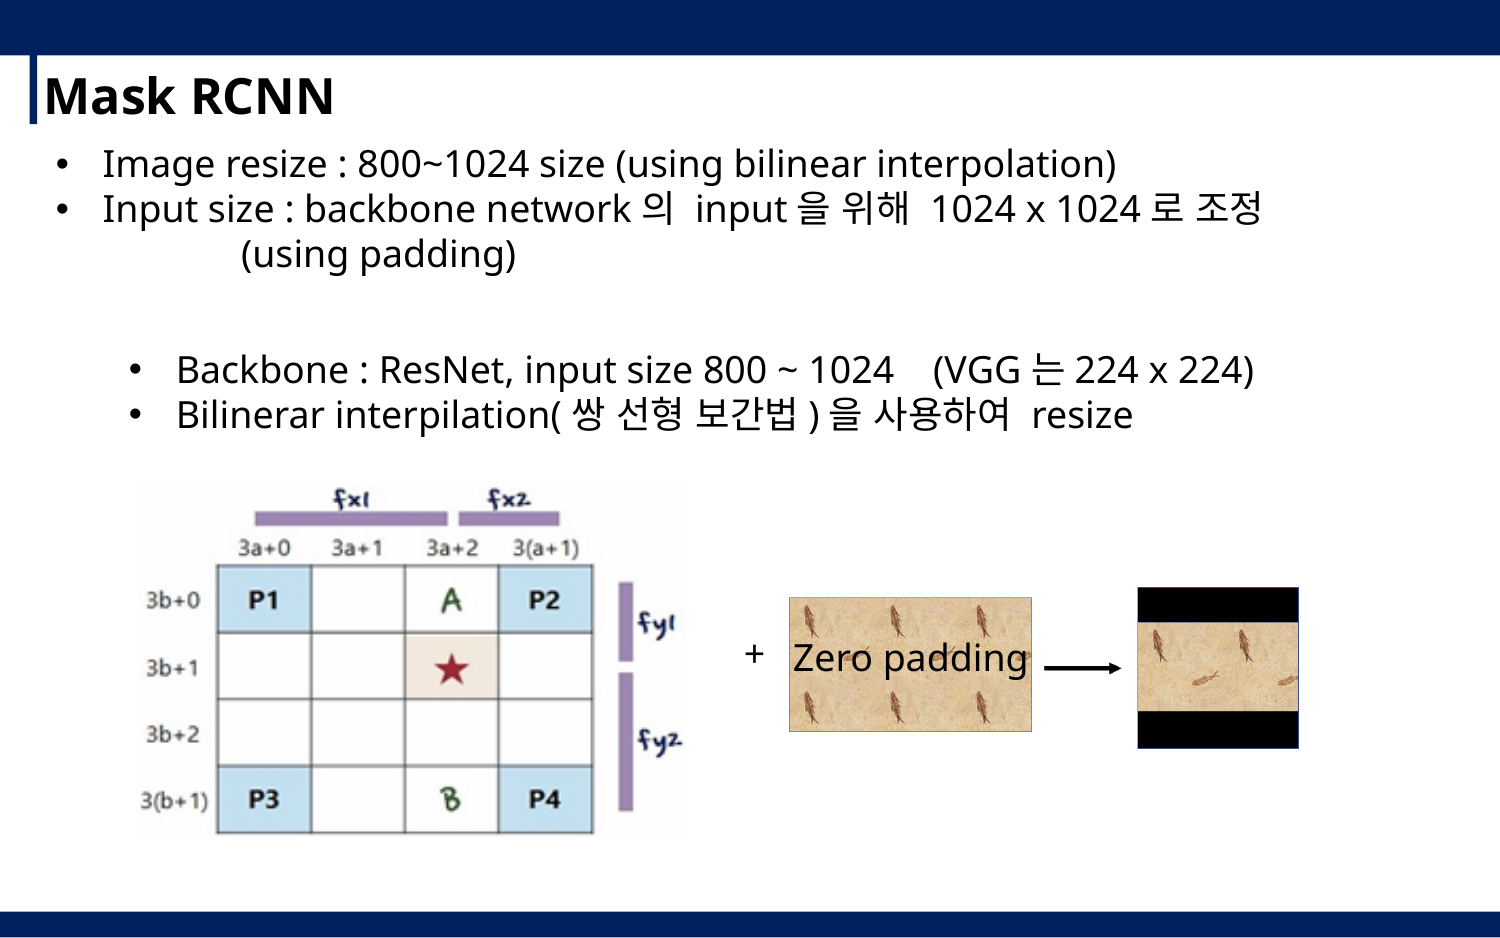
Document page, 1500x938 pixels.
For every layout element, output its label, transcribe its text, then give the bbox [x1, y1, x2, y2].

text_box Mask RCNN [28, 57, 351, 133]
picture [776, 545, 1314, 786]
picture [131, 484, 693, 847]
text_box Backbone : ResNet, input size 800 ~ 1024 (VGG는224 x 224) Bilinerar interpilation(쌍 선형 보간법)을 사용하여 resize [114, 338, 1270, 444]
text_box Image resize : 800~1024 size (using bilinear interpolation) Input size : backbone network의 input을 위해 1024 x 1024로 조정 (using padding) [40, 133, 1413, 283]
text_box + [729, 622, 771, 682]
text_box [27, 43, 39, 126]
